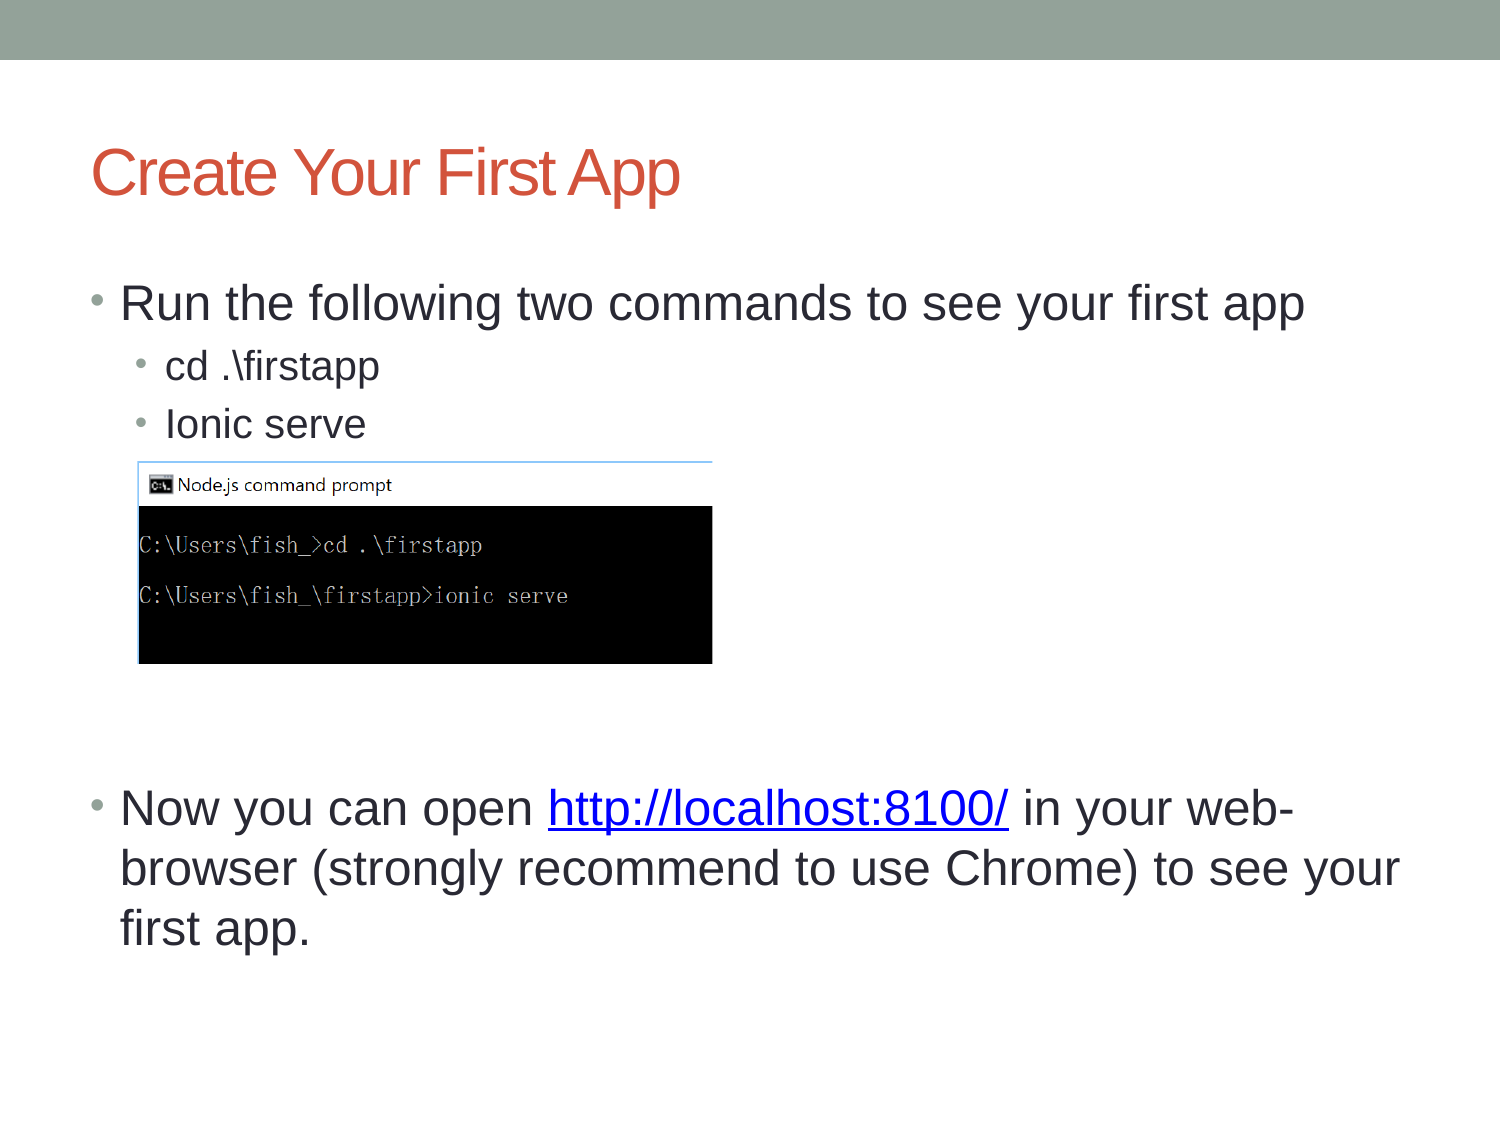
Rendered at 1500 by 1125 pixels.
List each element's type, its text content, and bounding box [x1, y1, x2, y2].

list Run the following two commands to see your first app cd .\firstapp Ionic serve Now you can open http://localhost:8100/ in your web-browser (strongly recommend to use Chrome) to see your first app. [74, 262, 1425, 1063]
picture [137, 461, 713, 664]
title Create Your First App [75, 87, 1425, 250]
